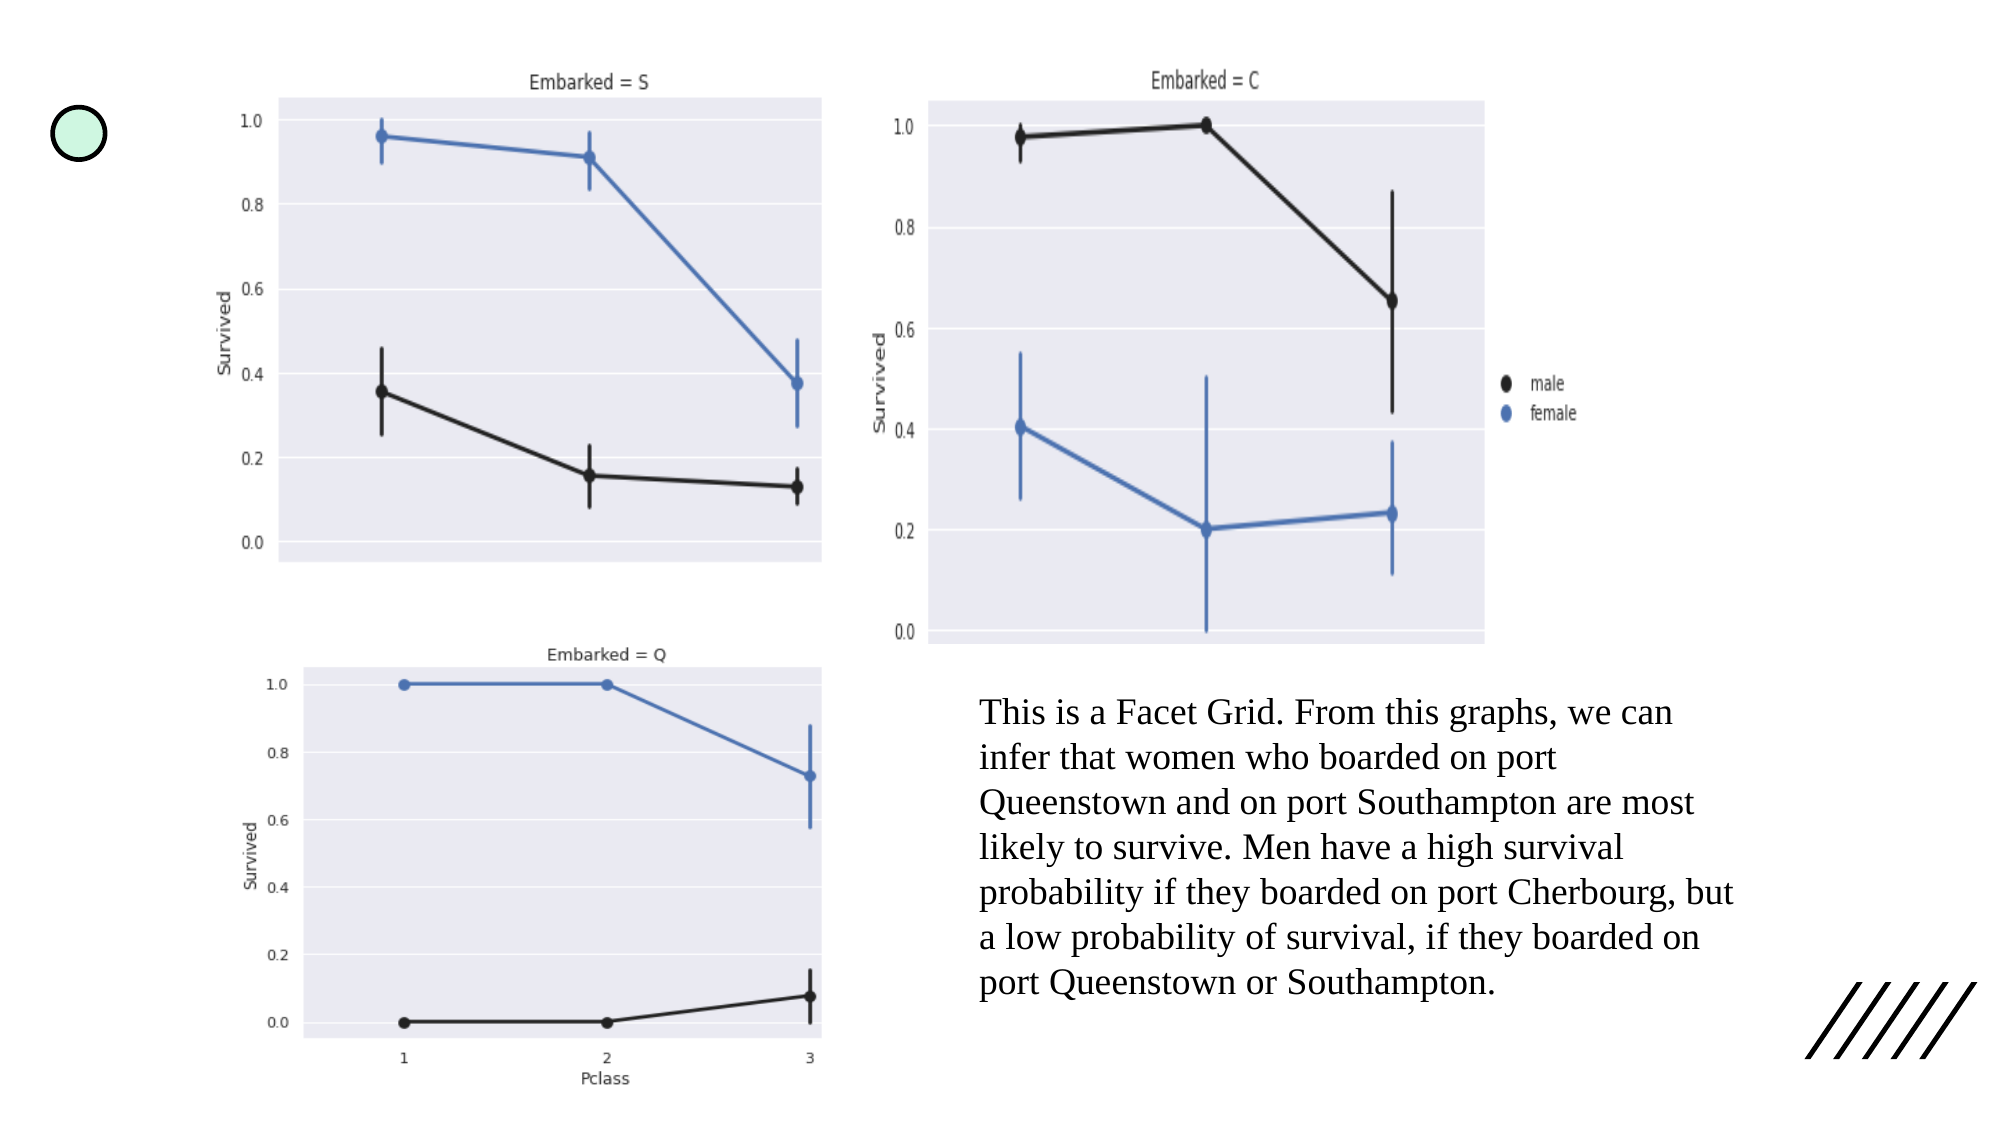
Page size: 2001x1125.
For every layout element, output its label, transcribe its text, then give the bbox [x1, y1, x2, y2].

picture [238, 643, 822, 1088]
picture [869, 66, 1581, 644]
text_box This is a Facet Grid. From this graphs, we can infer that women who boarded on port Queenstown and on port Southampton are most likely to survive. Men have a high survival probability if they boarded on port Cherbourg, but a low probability of survival, if they boarded on port Queenstown or Southampton. [964, 679, 1762, 1055]
picture [214, 66, 822, 563]
